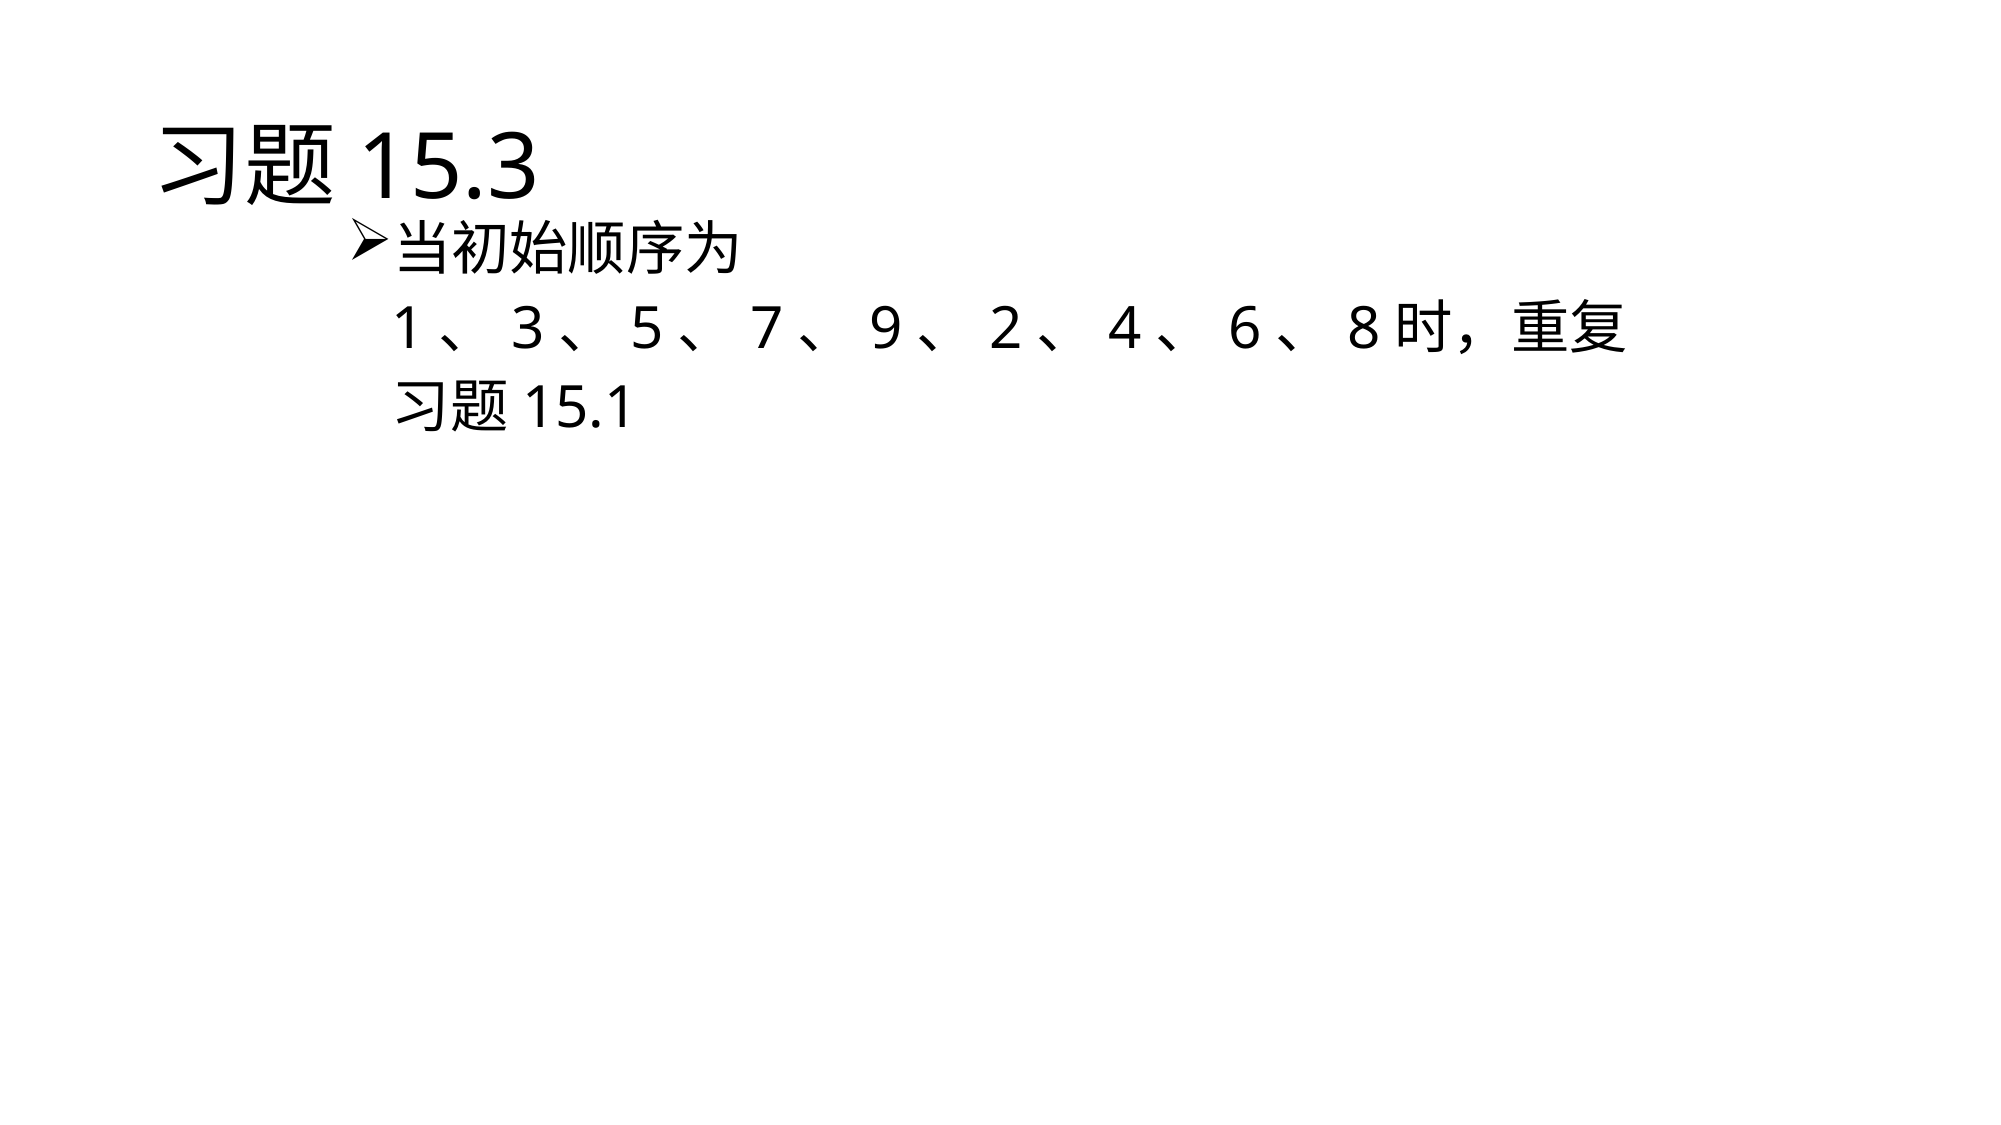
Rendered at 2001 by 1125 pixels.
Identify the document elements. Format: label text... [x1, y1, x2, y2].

list 当初始顺序为1、3、5、7、9、2、4、6、8时，重复习题15.1 [332, 278, 1680, 996]
title 习题15.3 [137, 59, 1863, 278]
